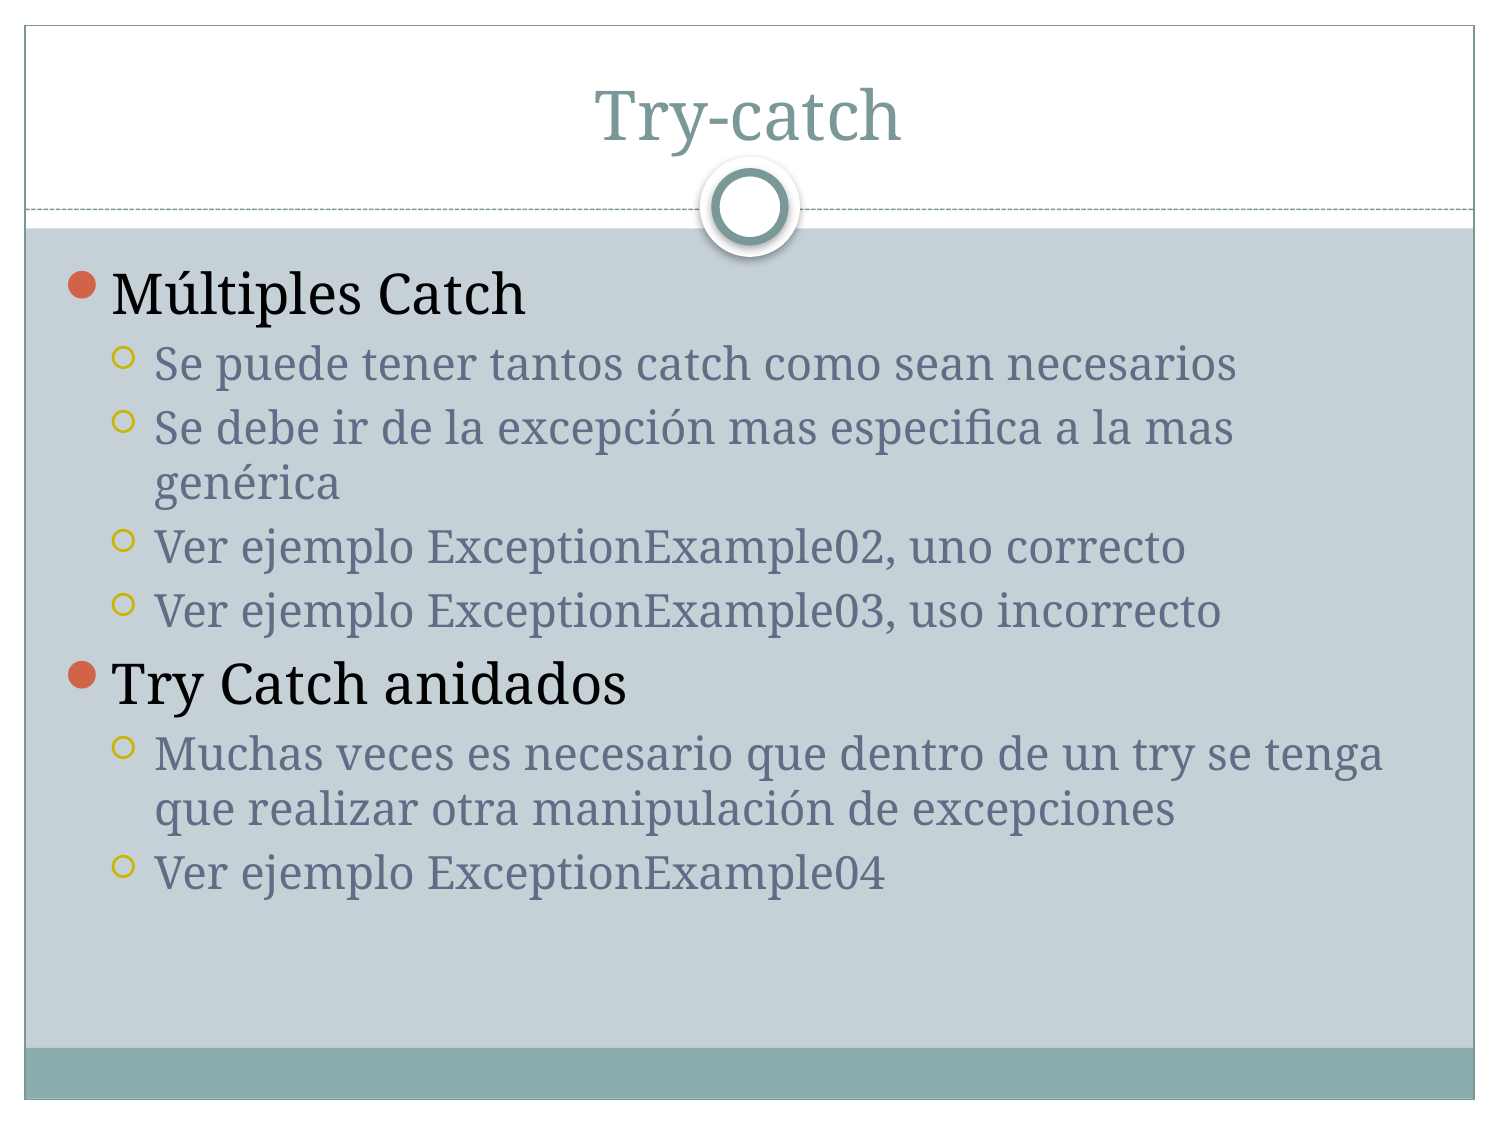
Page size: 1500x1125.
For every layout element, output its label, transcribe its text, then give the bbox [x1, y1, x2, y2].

title Try-catch [49, 37, 1450, 162]
list Múltiples Catch Se puede tener tantos catch como sean necesarios Se debe ir de la excepción mas especifica a la mas genérica Ver ejemplo ExceptionExample02, uno correcto Ver ejemplo ExceptionExample03, uso incorrecto Try Catch anidados Muchas veces es necesario que dentro de un try se tenga que realizar otra manipulación de excepciones Ver ejemplo ExceptionExample04 [49, 250, 1445, 1001]
